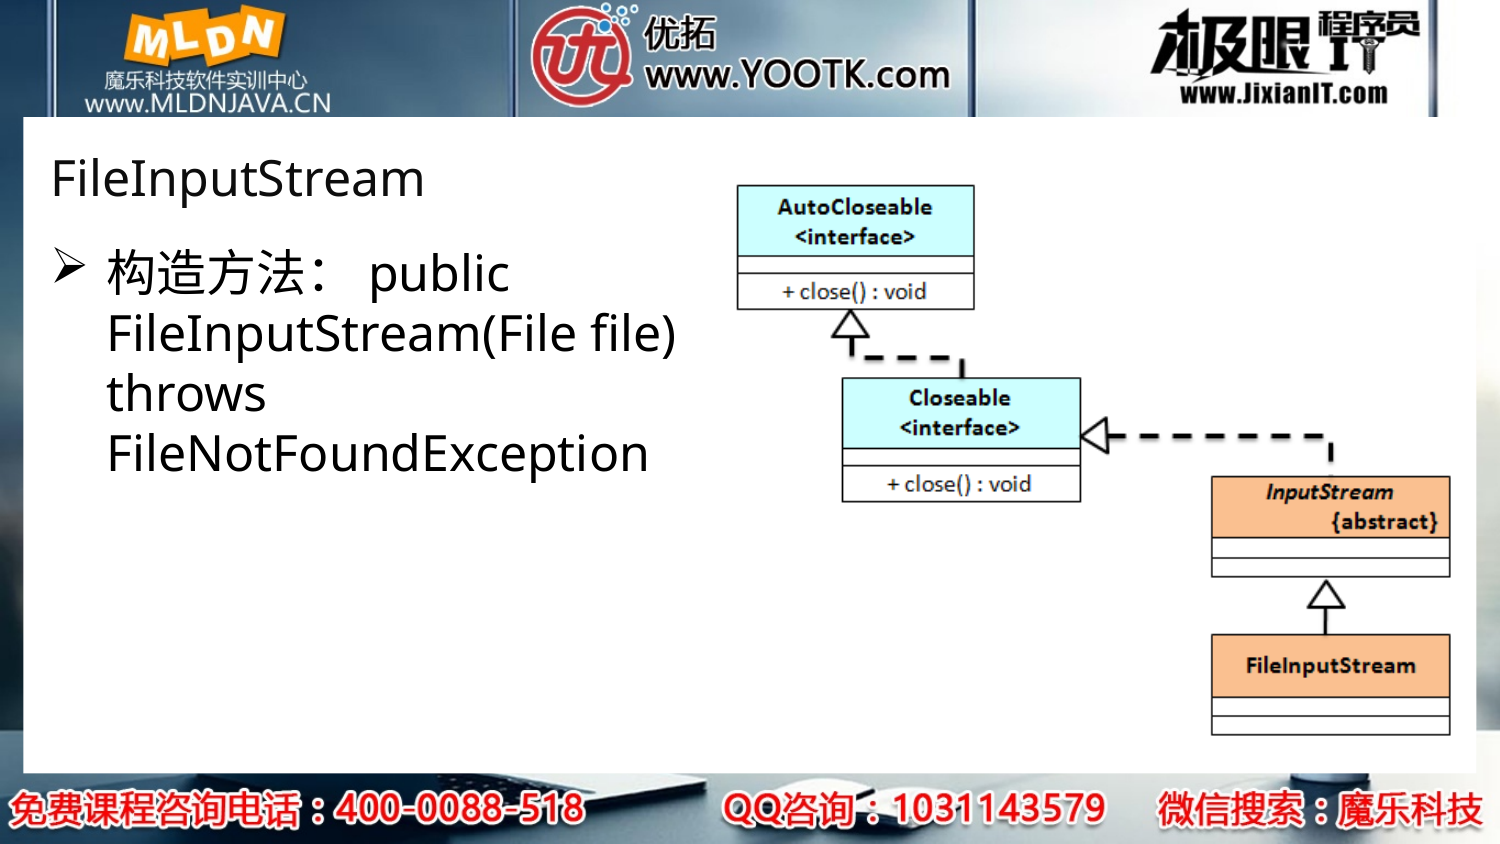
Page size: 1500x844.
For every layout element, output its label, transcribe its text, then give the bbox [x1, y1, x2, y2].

picture [0, 0, 1500, 844]
list 构造方法：public FileInputStream(File file) throws FileNotFoundException [35, 234, 727, 762]
title FileInputStream [34, 128, 1466, 225]
